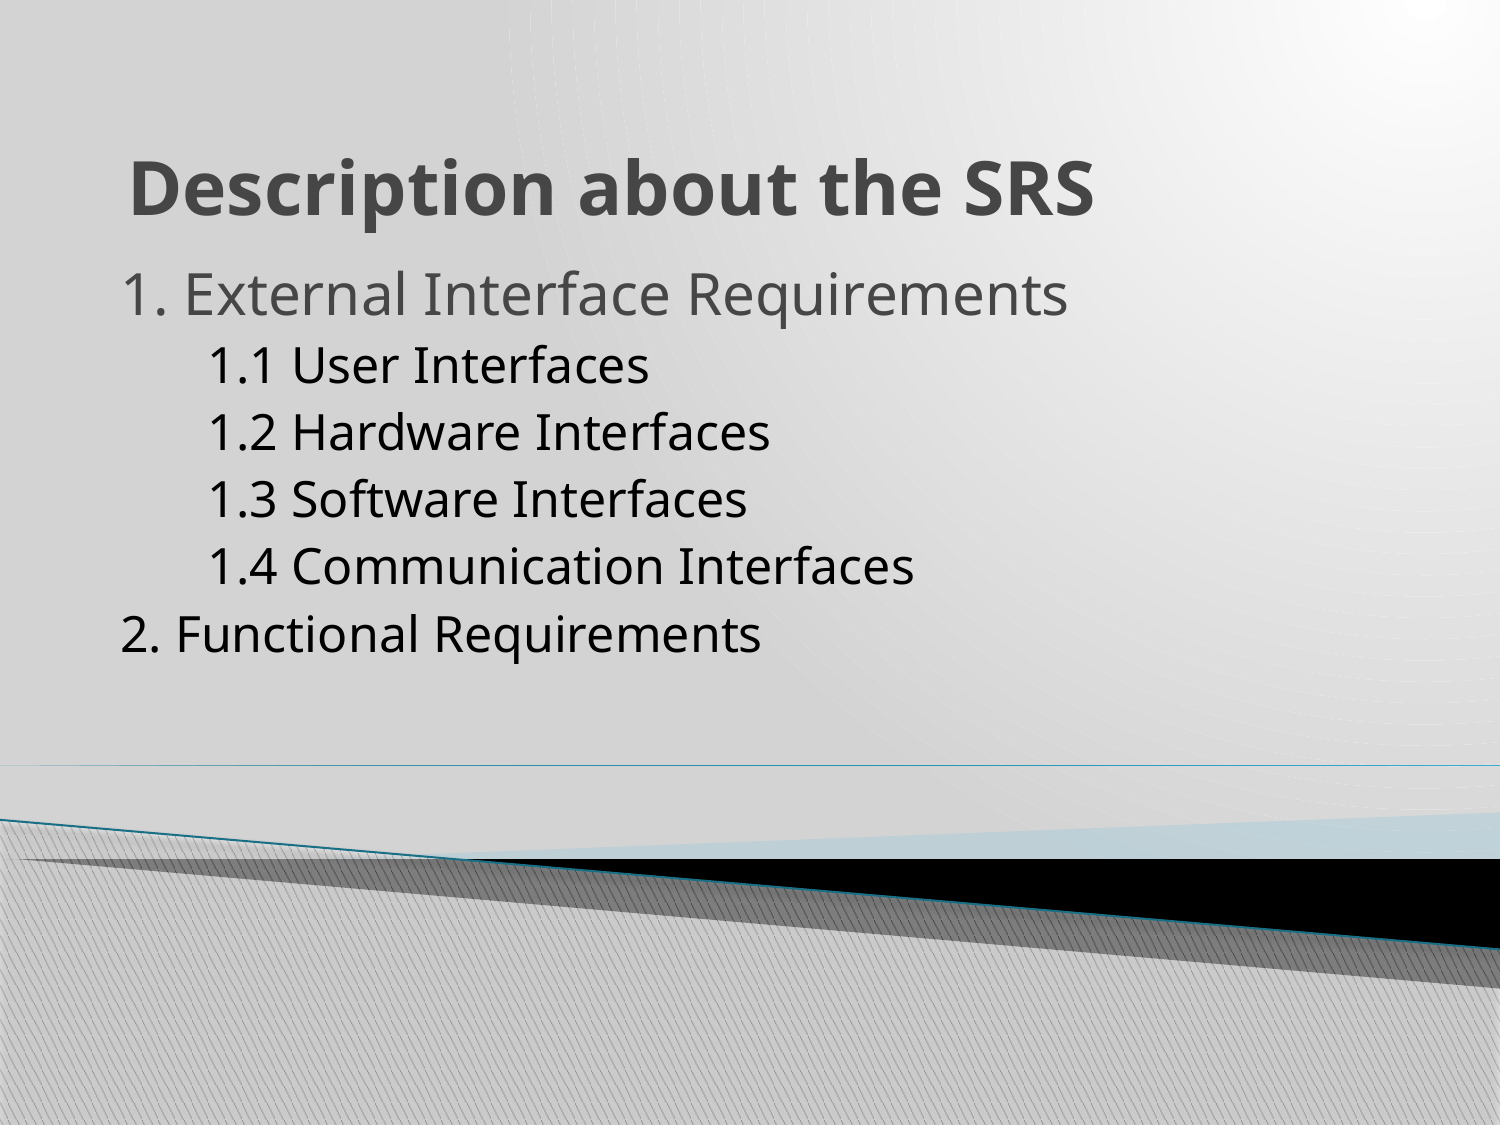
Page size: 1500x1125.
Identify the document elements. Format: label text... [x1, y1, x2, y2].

picture [5, 859, 1500, 989]
title Description about the SRS [112, 50, 1388, 238]
subtitle 1. External Interface Requirements 1.1 User Interfaces 1.2 Hardware Interfaces 1.3 Software Interfaces 1.4 Communication Interfaces 2. Functional Requirements [112, 249, 1388, 790]
